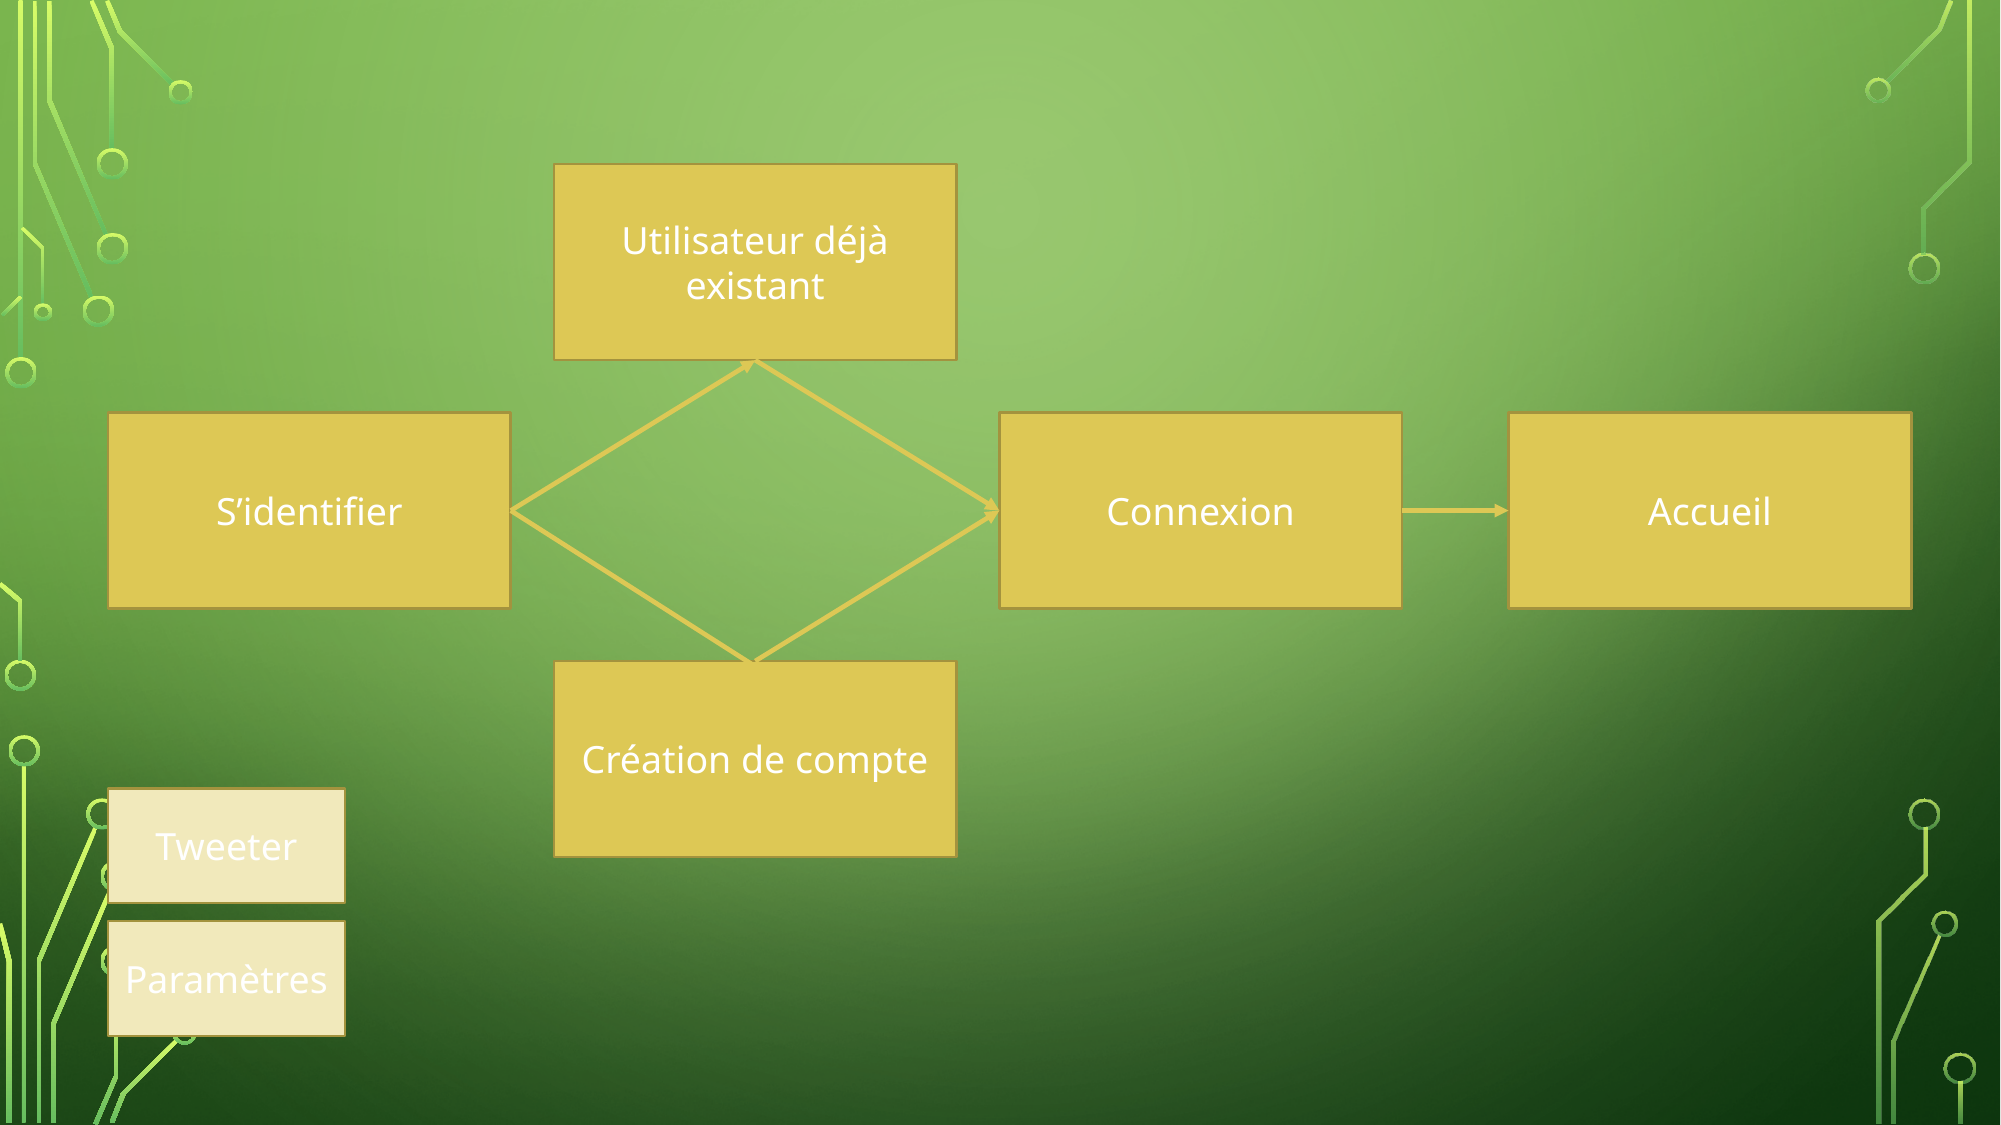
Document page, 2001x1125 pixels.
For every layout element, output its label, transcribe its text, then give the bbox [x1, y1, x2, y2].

text_box Création de compte [553, 662, 958, 858]
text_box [510, 510, 819, 707]
text_box S’identifier [107, 411, 510, 610]
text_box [754, 510, 1000, 662]
text_box Accueil [1507, 411, 1913, 610]
text_box Paramètres [107, 920, 346, 1037]
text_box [510, 360, 754, 510]
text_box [754, 360, 1000, 510]
text_box Tweeter [107, 787, 346, 904]
text_box Connexion [1000, 411, 1403, 610]
text_box Utilisateur déjà existant [553, 163, 958, 360]
